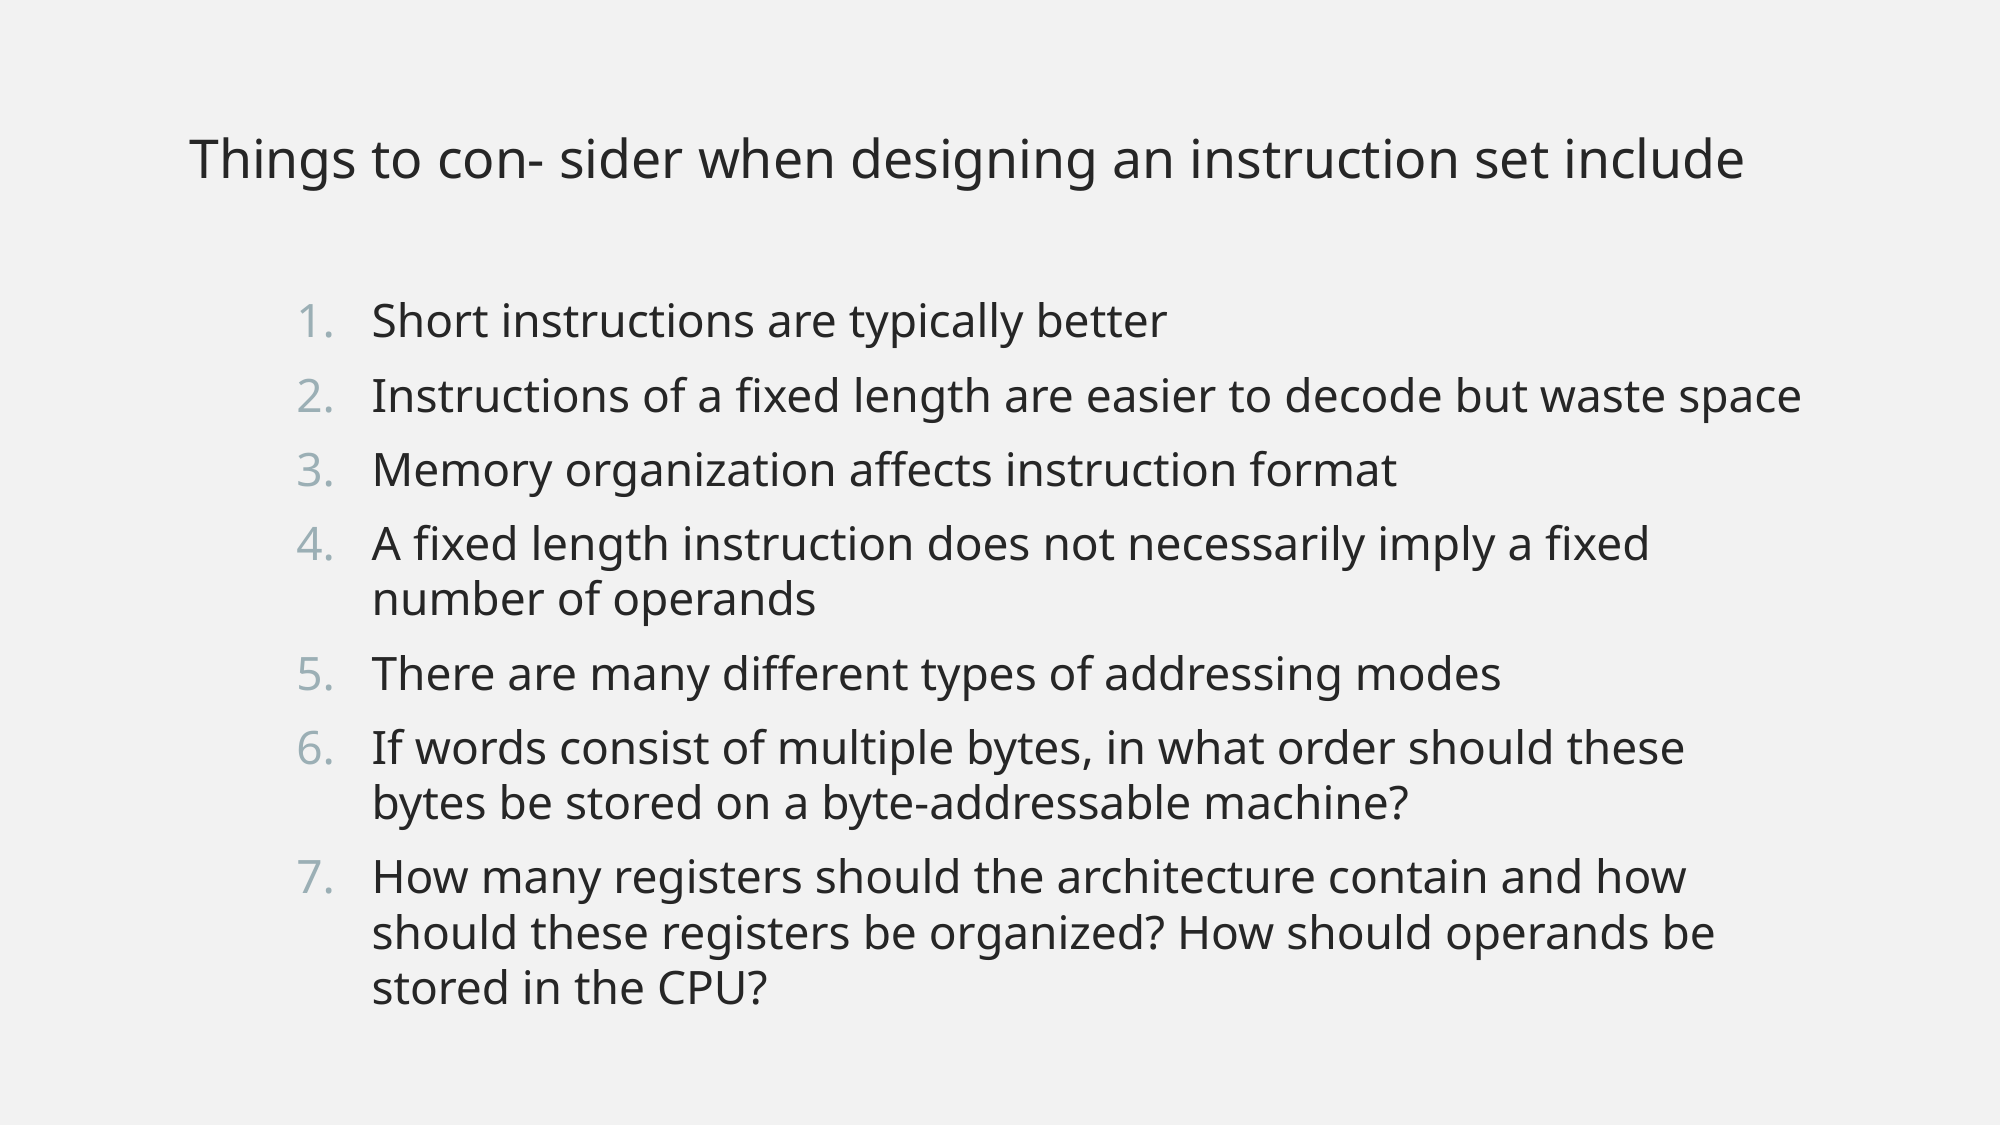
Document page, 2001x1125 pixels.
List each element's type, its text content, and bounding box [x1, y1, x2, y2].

list Things to con- sider when designing an instruction set include Short instructions are typically better Instructions of a fixed length are easier to decode but waste space Memory organization affects instruction format A fixed length instruction does not necessarily imply a fixed number of operands There are many different types of addressing modes If words consist of multiple bytes, in what order should these bytes be stored on a byte-addressable machine? How many registers should the architecture contain and how should these registers be organized? How should operands be stored in the CPU? [174, 117, 1823, 1032]
